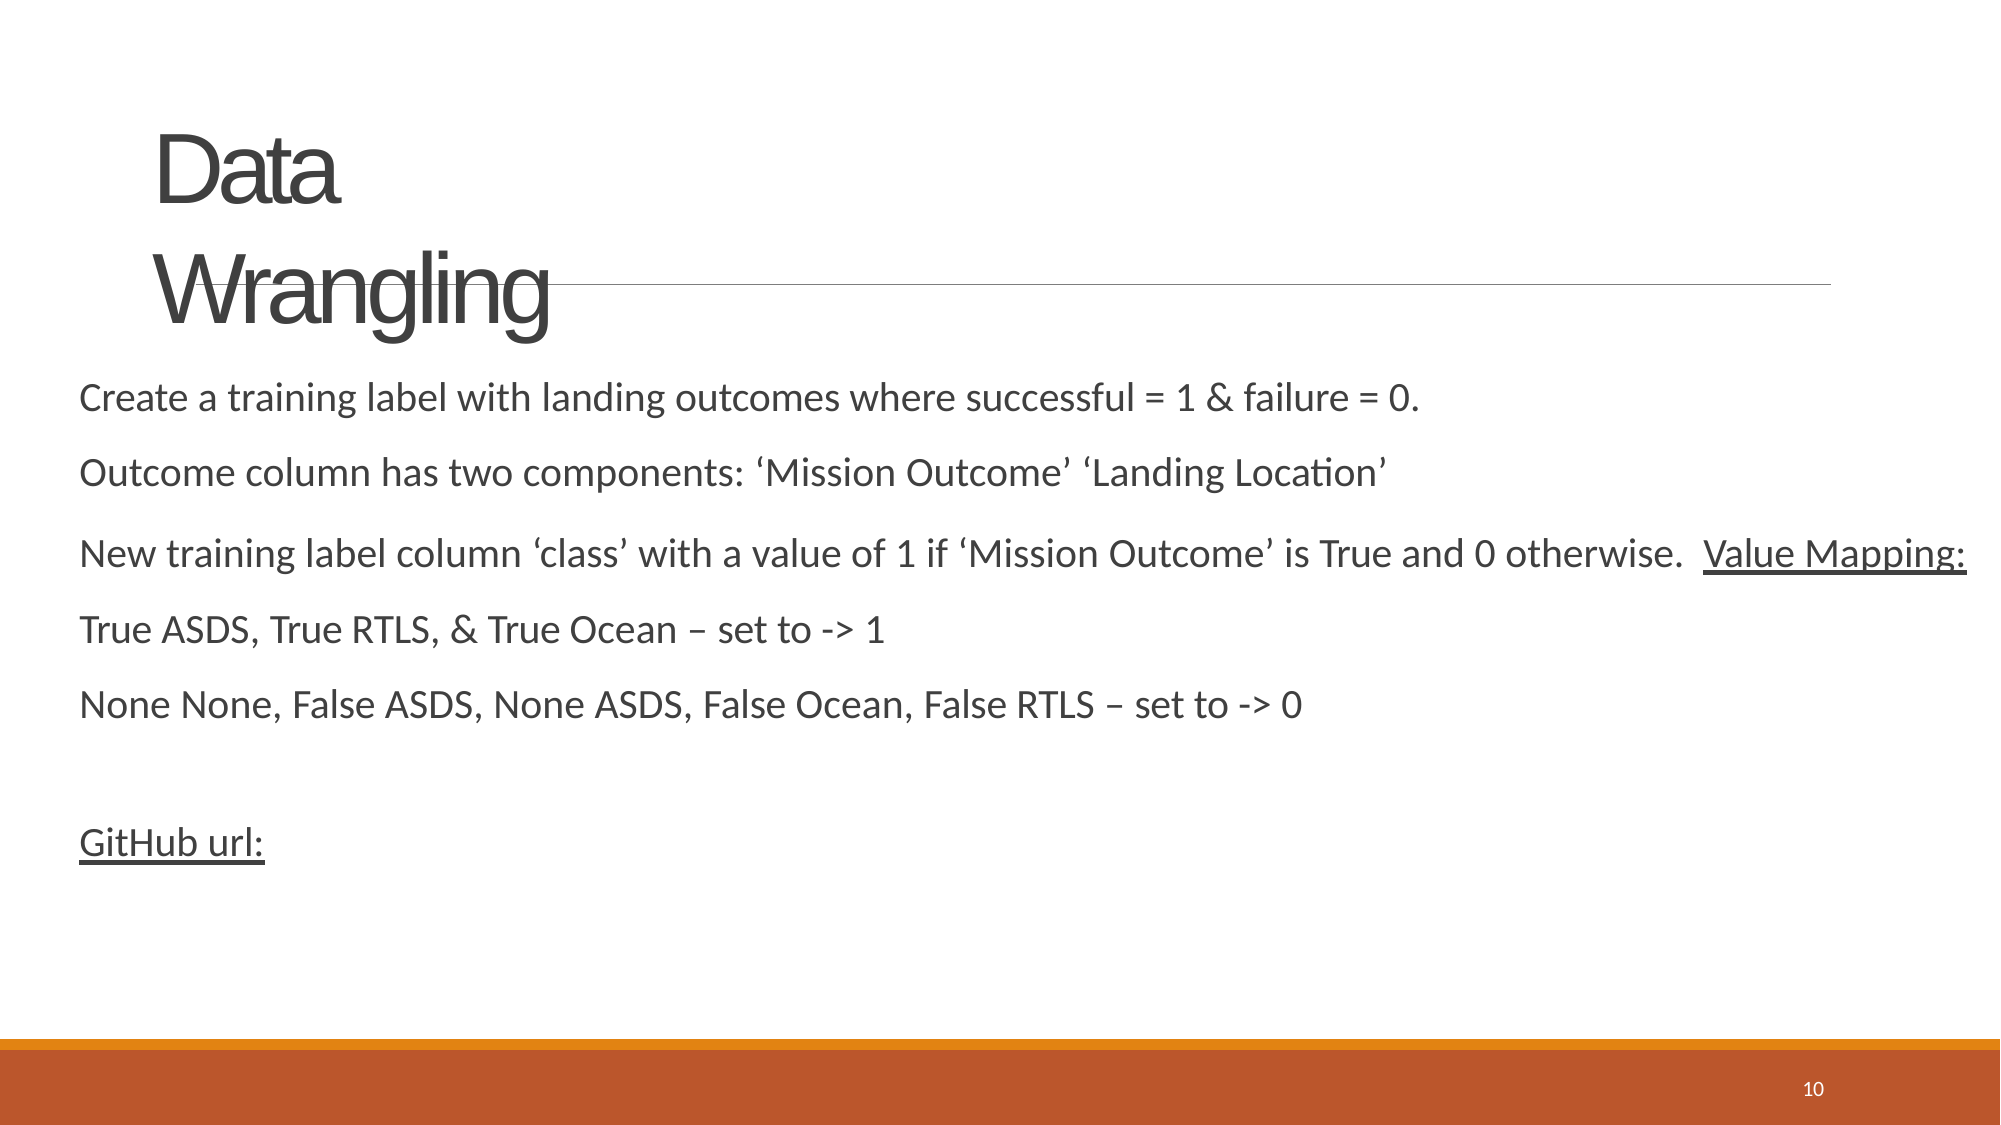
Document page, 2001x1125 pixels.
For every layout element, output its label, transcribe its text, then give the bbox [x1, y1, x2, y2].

list Create a training label with landing outcomes where successful = 1 & failure = 0. Outcome column has two components: ‘Mission Outcome’ ‘Landing Location’ New training label column ‘class’ with a value of 1 if ‘Mission Outcome’ is True and 0 otherwise. Value Mapping: True ASDS, True RTLS, & True Ocean – set to -> 1 None None, False ASDS, None ASDS, False Ocean, False RTLS – set to -> 0 GitHub url: [76, 343, 2000, 1008]
slide_number 10 [1795, 1077, 1831, 1125]
title Data Wrangling [150, 101, 756, 343]
